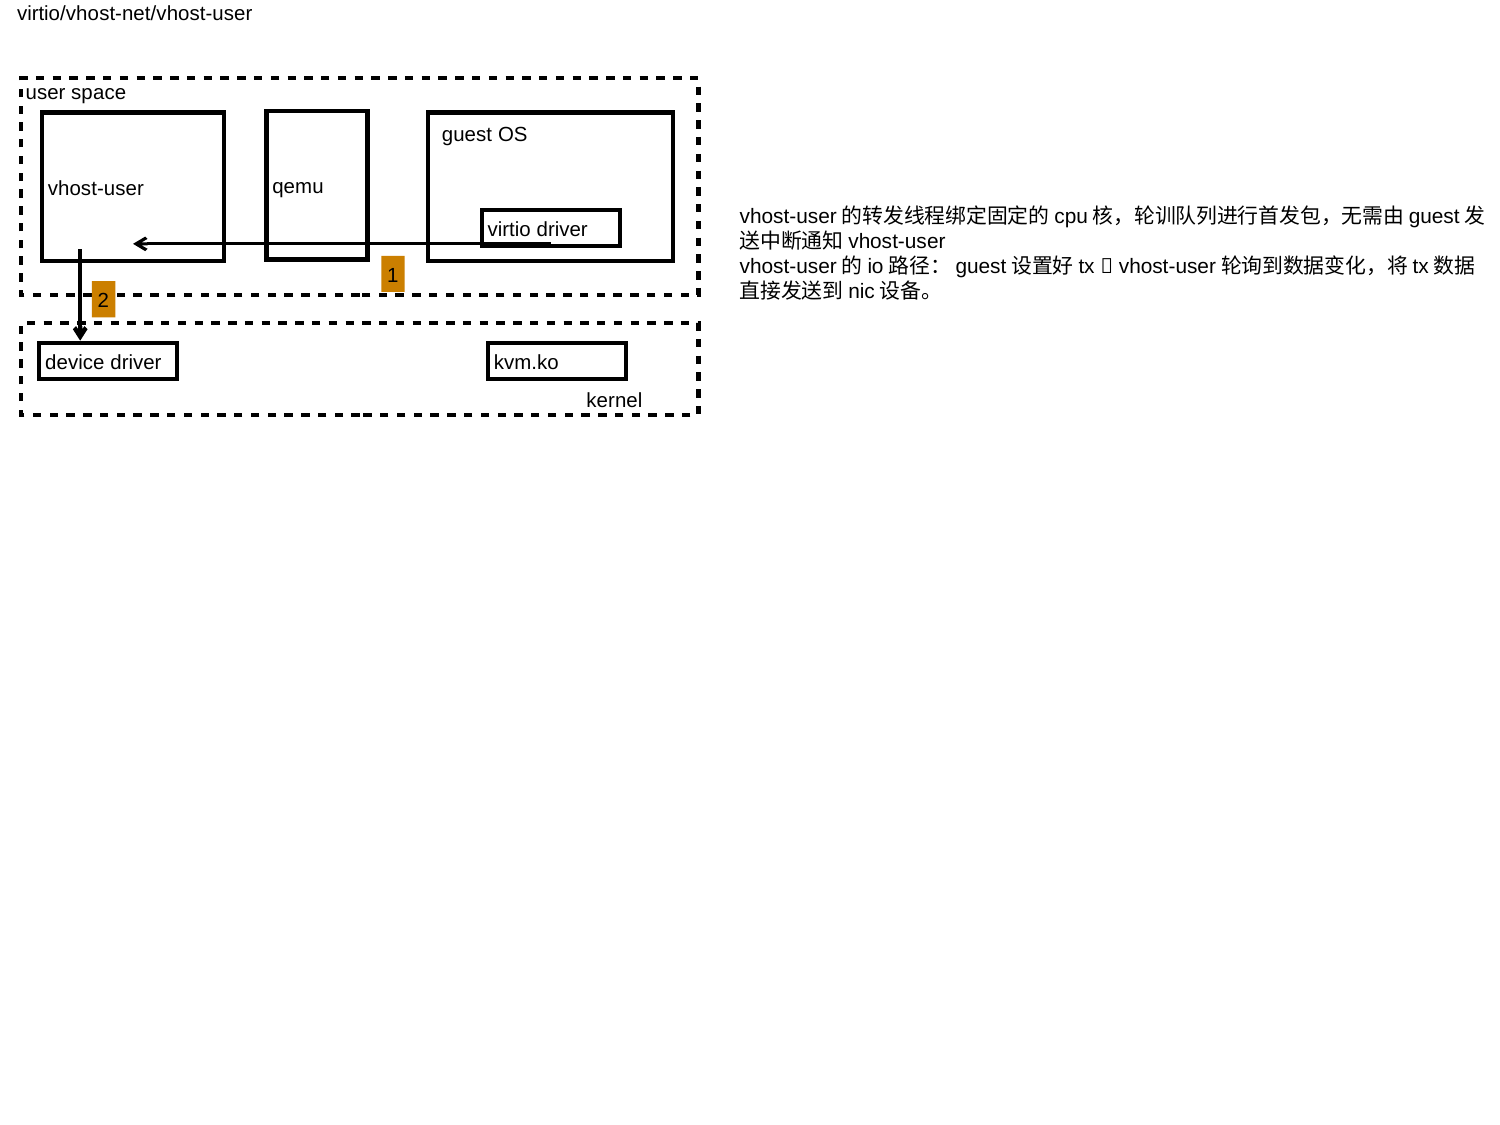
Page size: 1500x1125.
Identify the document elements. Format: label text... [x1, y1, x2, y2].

text_box kernel [580, 381, 674, 418]
text_box [72, 249, 88, 341]
text_box [342, 322, 699, 415]
text_box qemu [342, 110, 368, 242]
text_box device driver [39, 343, 178, 380]
text_box [21, 322, 341, 415]
text_box kvm.ko [488, 343, 626, 380]
text_box user space [19, 73, 141, 110]
text_box vhost-user [41, 112, 225, 262]
text_box [428, 112, 674, 262]
text_box [342, 78, 699, 296]
text_box 2 [91, 281, 116, 318]
text_box 1 [381, 255, 405, 292]
text_box qemu [266, 110, 341, 242]
text_box [21, 78, 341, 296]
text_box qemu [266, 245, 341, 260]
text_box guest OS [436, 115, 557, 152]
text_box virtio/vhost-net/vhost-user [11, 0, 259, 31]
text_box qemu [342, 245, 368, 260]
text_box vhost-user的转发线程绑定固定的cpu核，轮训队列进行首发包，无需由guest发送中断通知vhost-user vhost-user的io路径：guest设置好tx  vhost-user轮询到数据变化，将tx数据直接发送到nic设备。 [733, 196, 1500, 308]
text_box virtio driver [481, 210, 620, 247]
